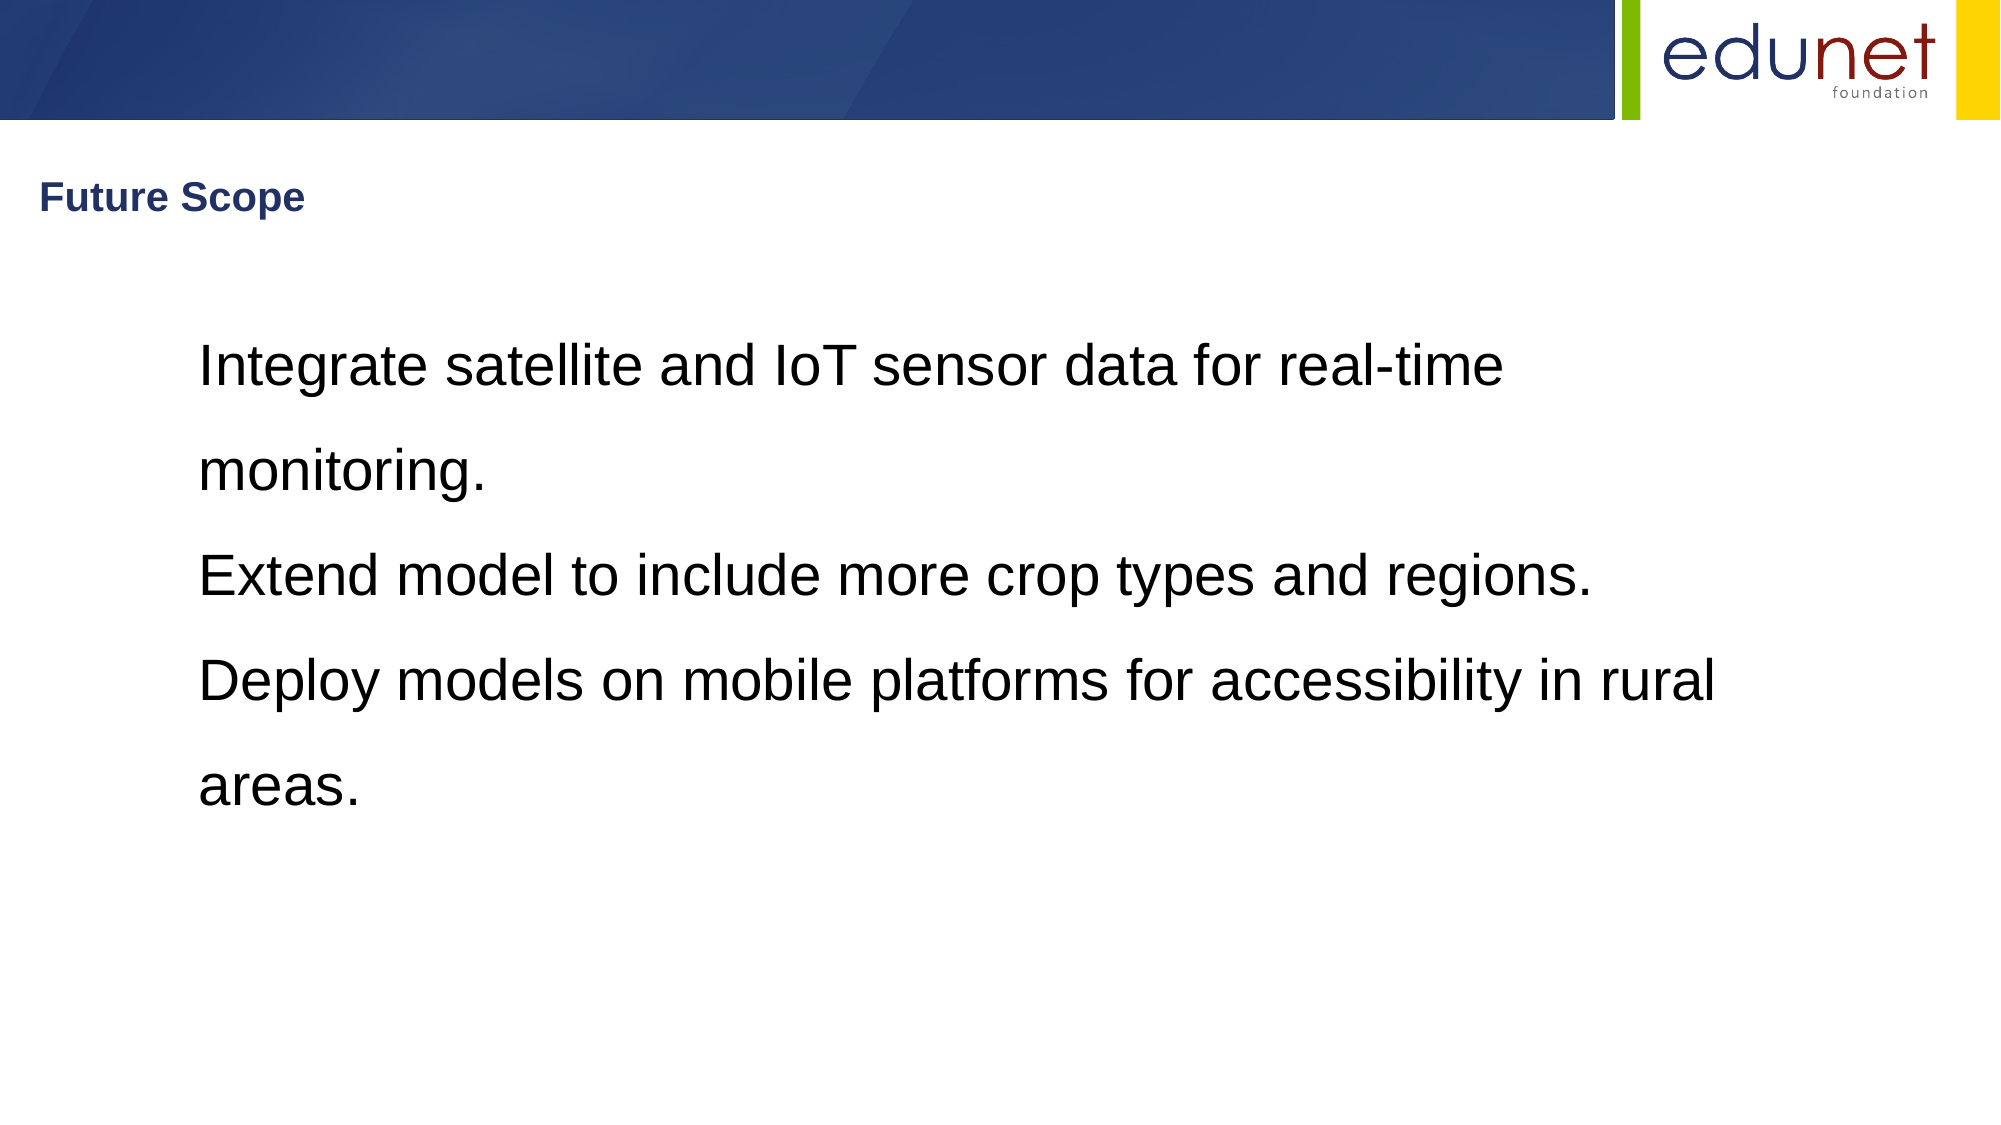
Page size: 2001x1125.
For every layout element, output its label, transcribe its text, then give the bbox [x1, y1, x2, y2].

text_box Integrate satellite and IoT sensor data for real-time monitoring. Extend model to include more crop types and regions. Deploy models on mobile platforms for accessibility in rural areas. [184, 284, 1756, 825]
text_box Future Scope [24, 162, 1026, 227]
picture [1652, 12, 1948, 108]
